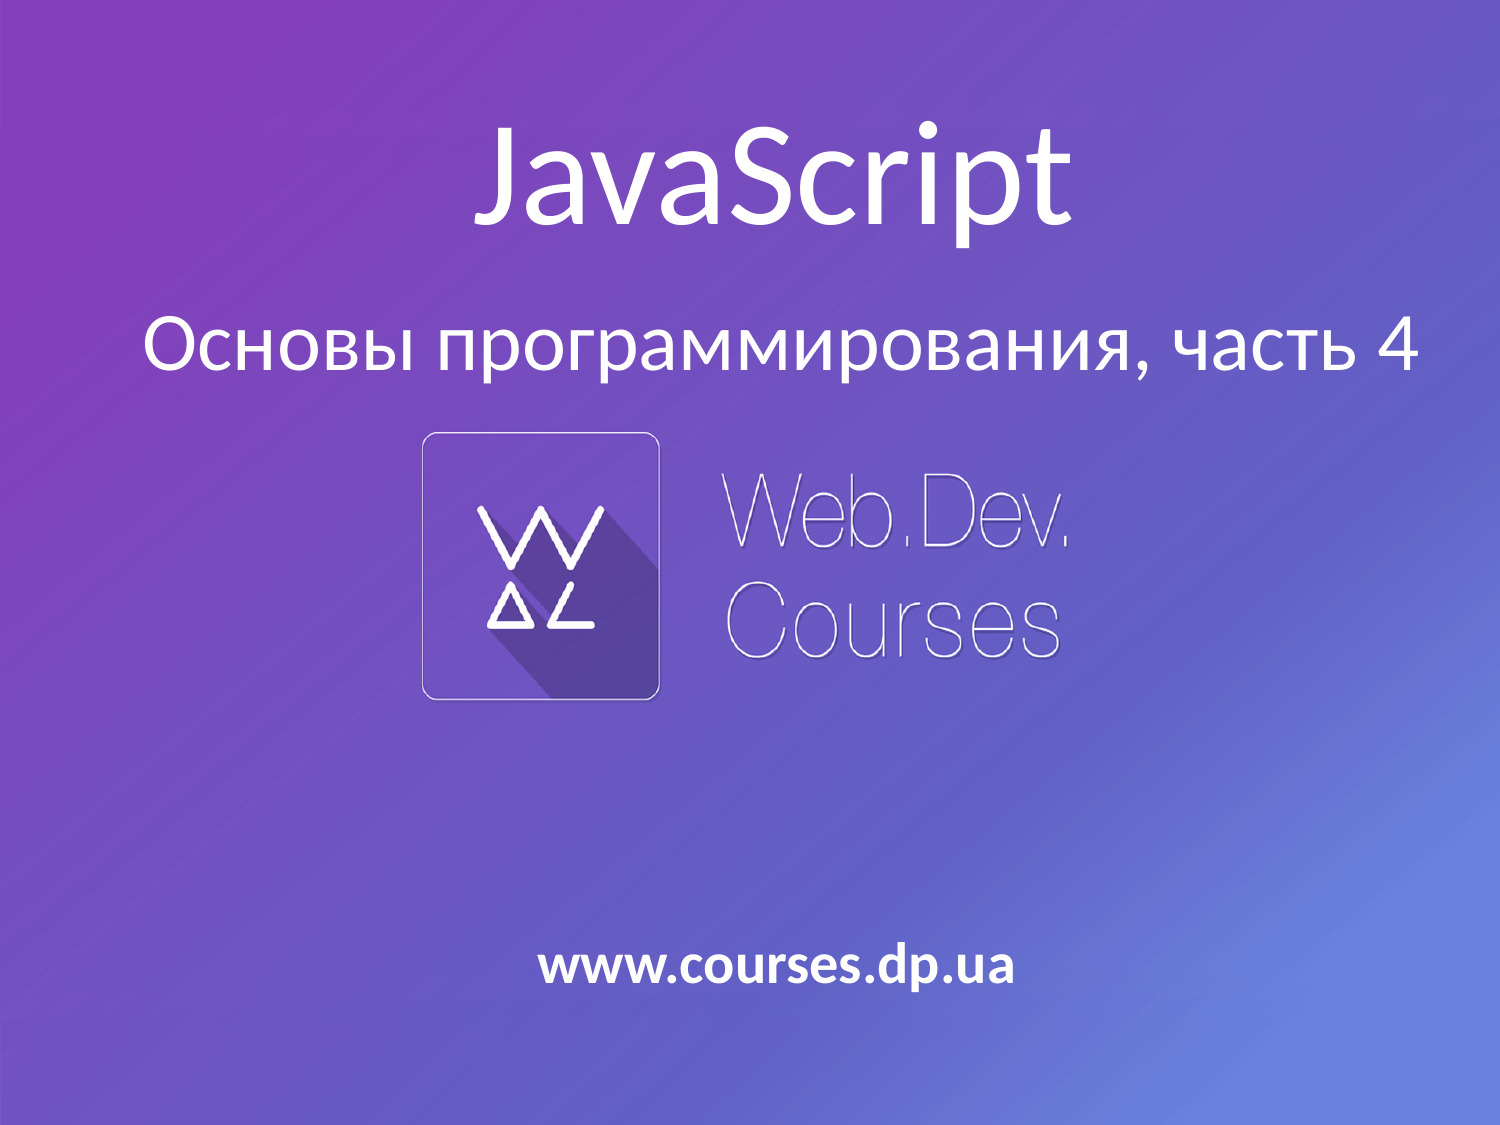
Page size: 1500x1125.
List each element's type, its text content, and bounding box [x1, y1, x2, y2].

text_box Основы программирования, часть 4 [127, 279, 1435, 395]
picture [0, 0, 1500, 1125]
text_box JavaScript [458, 67, 1090, 263]
text_box www.courses.dp.ua [522, 917, 1031, 1002]
